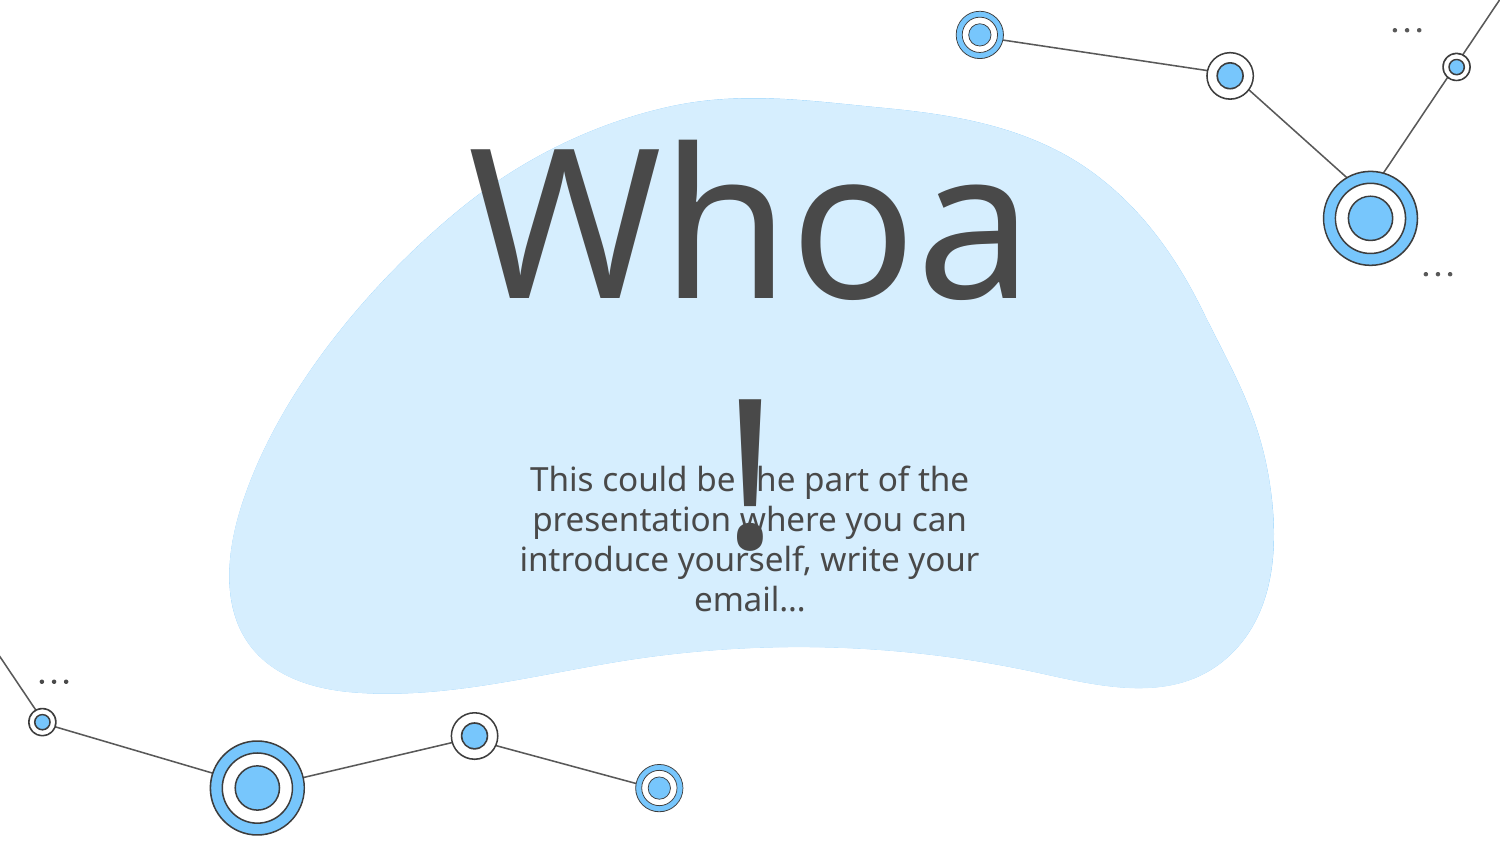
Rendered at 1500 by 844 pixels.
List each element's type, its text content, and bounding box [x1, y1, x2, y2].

title Whoa! [430, 183, 1071, 496]
subtitle This could be the part of the presentation where you can introduce yourself, write your email… [481, 442, 1019, 586]
